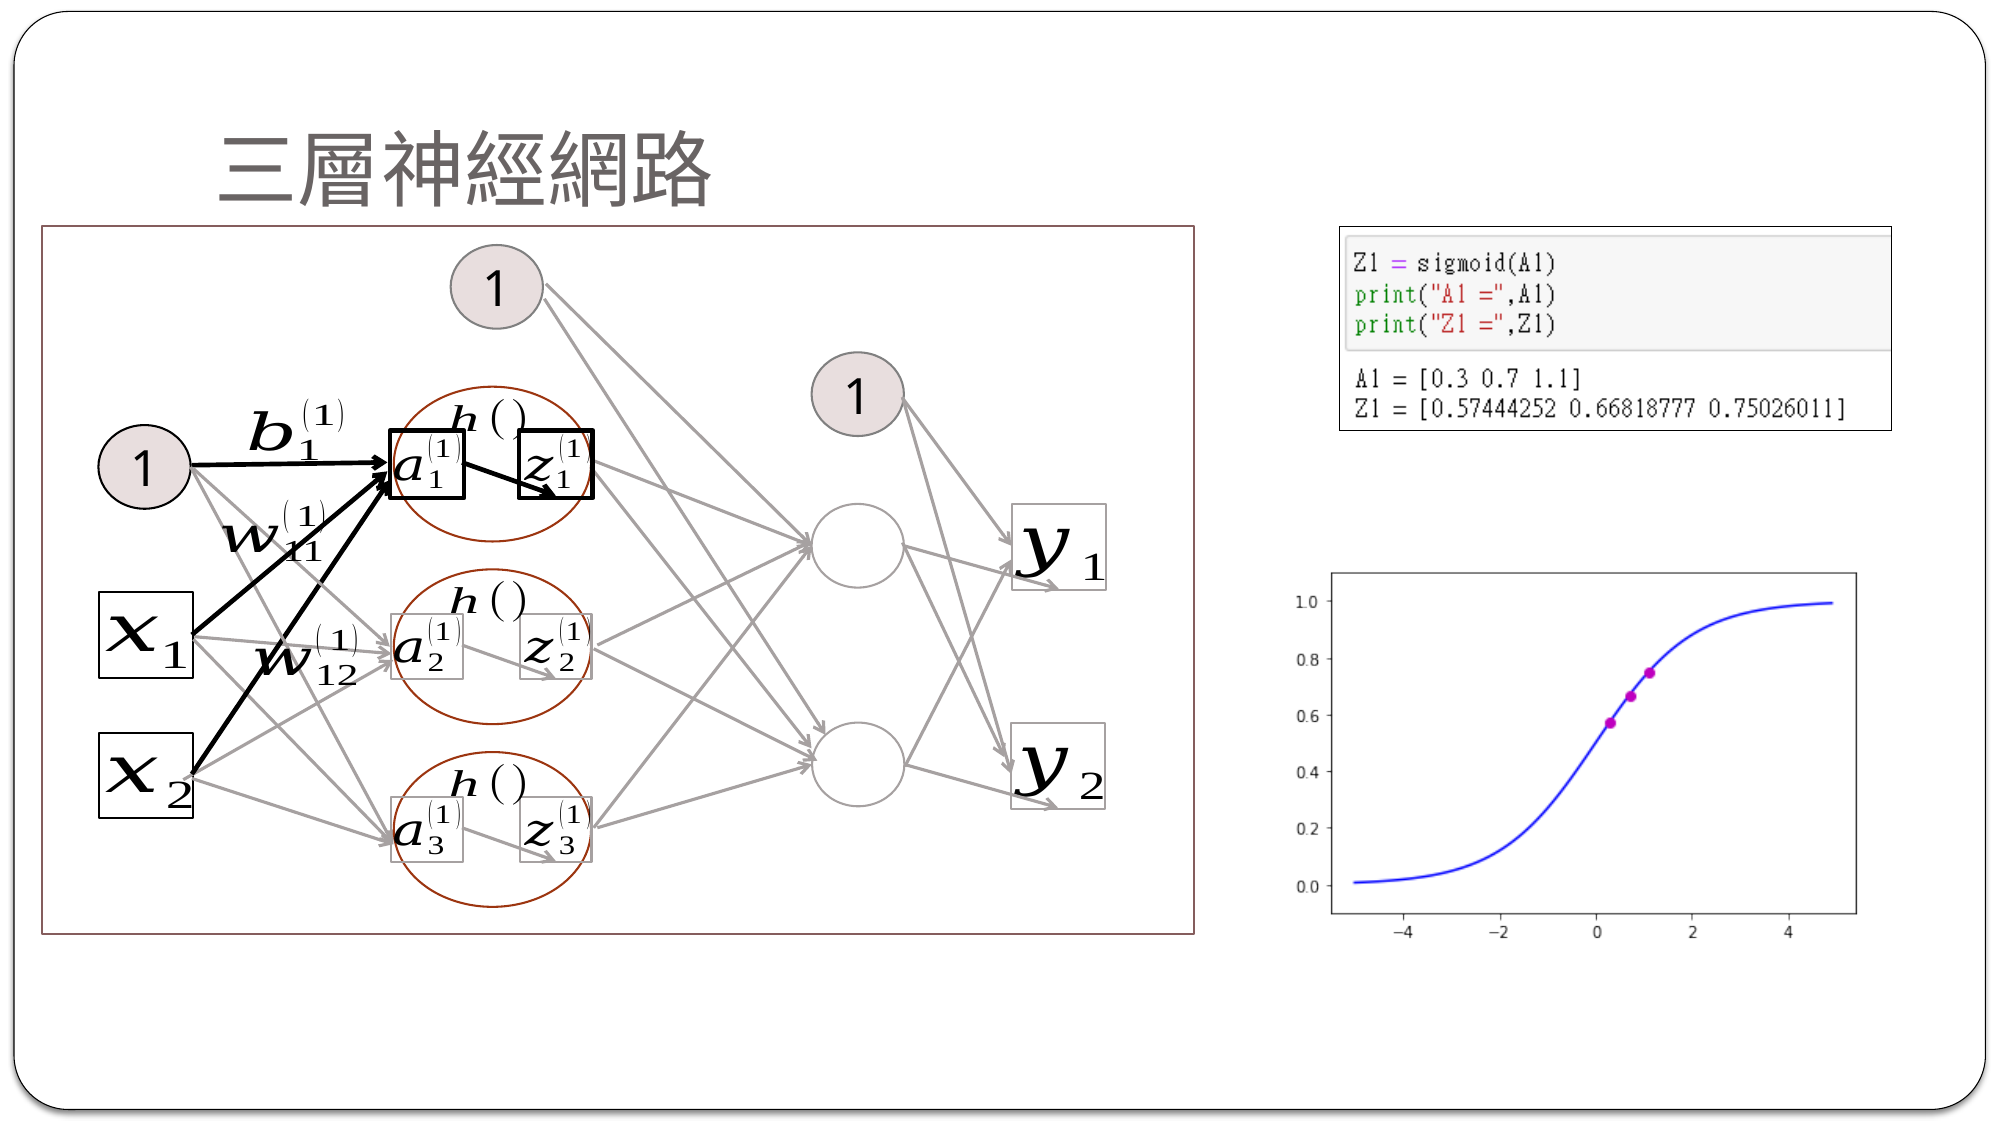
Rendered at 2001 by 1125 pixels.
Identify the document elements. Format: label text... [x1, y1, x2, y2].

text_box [191, 471, 388, 636]
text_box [544, 298, 826, 735]
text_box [392, 751, 592, 908]
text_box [593, 744, 818, 761]
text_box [902, 397, 1012, 546]
text_box [818, 721, 902, 808]
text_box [190, 466, 386, 470]
text_box 1 [449, 243, 544, 330]
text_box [545, 283, 812, 546]
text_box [190, 645, 394, 845]
text_box 1 [97, 424, 192, 510]
text_box [41, 225, 1195, 935]
picture [1339, 226, 1892, 431]
text_box [831, 502, 895, 589]
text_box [904, 559, 1012, 767]
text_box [902, 542, 1005, 559]
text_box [392, 569, 538, 725]
title 三層神經網路 [200, 45, 1900, 233]
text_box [392, 386, 538, 542]
text_box 1 [831, 351, 905, 438]
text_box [597, 769, 812, 828]
picture [1284, 563, 1867, 952]
